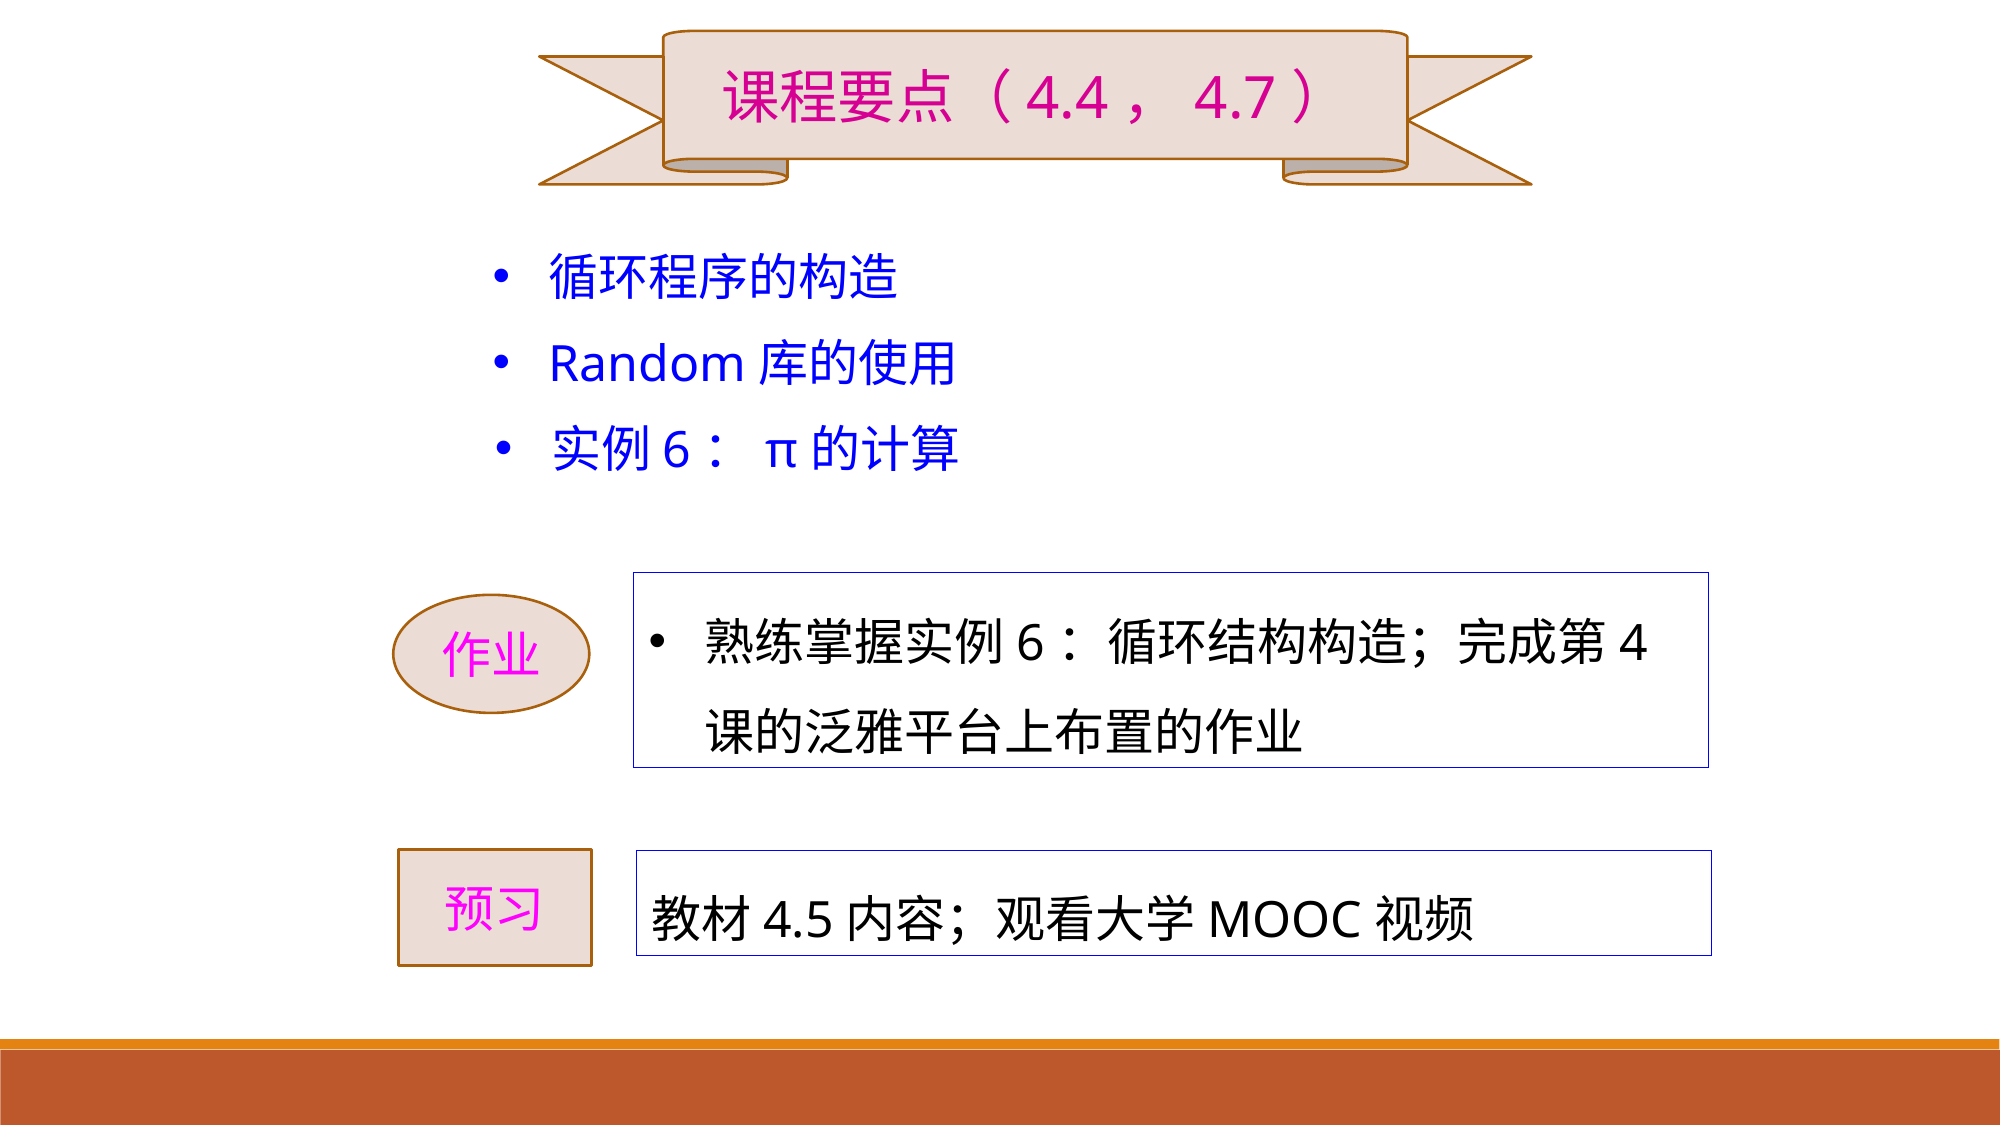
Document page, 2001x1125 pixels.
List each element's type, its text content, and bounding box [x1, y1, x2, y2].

text_box 课程要点（4.4，4.7） [537, 29, 1533, 186]
text_box 熟练掌握实例6：循环结构构造；完成第4课的泛雅平台上布置的作业 [633, 572, 1709, 768]
text_box 教材4.5内容；观看大学MOOC视频 [636, 850, 1712, 956]
text_box 循环程序的构造 [477, 207, 1683, 294]
text_box 作业 [391, 593, 591, 715]
text_box Random库的使用 [477, 294, 1683, 399]
text_box 预习 [397, 848, 593, 967]
text_box 实例6：π的计算 [479, 379, 1685, 485]
